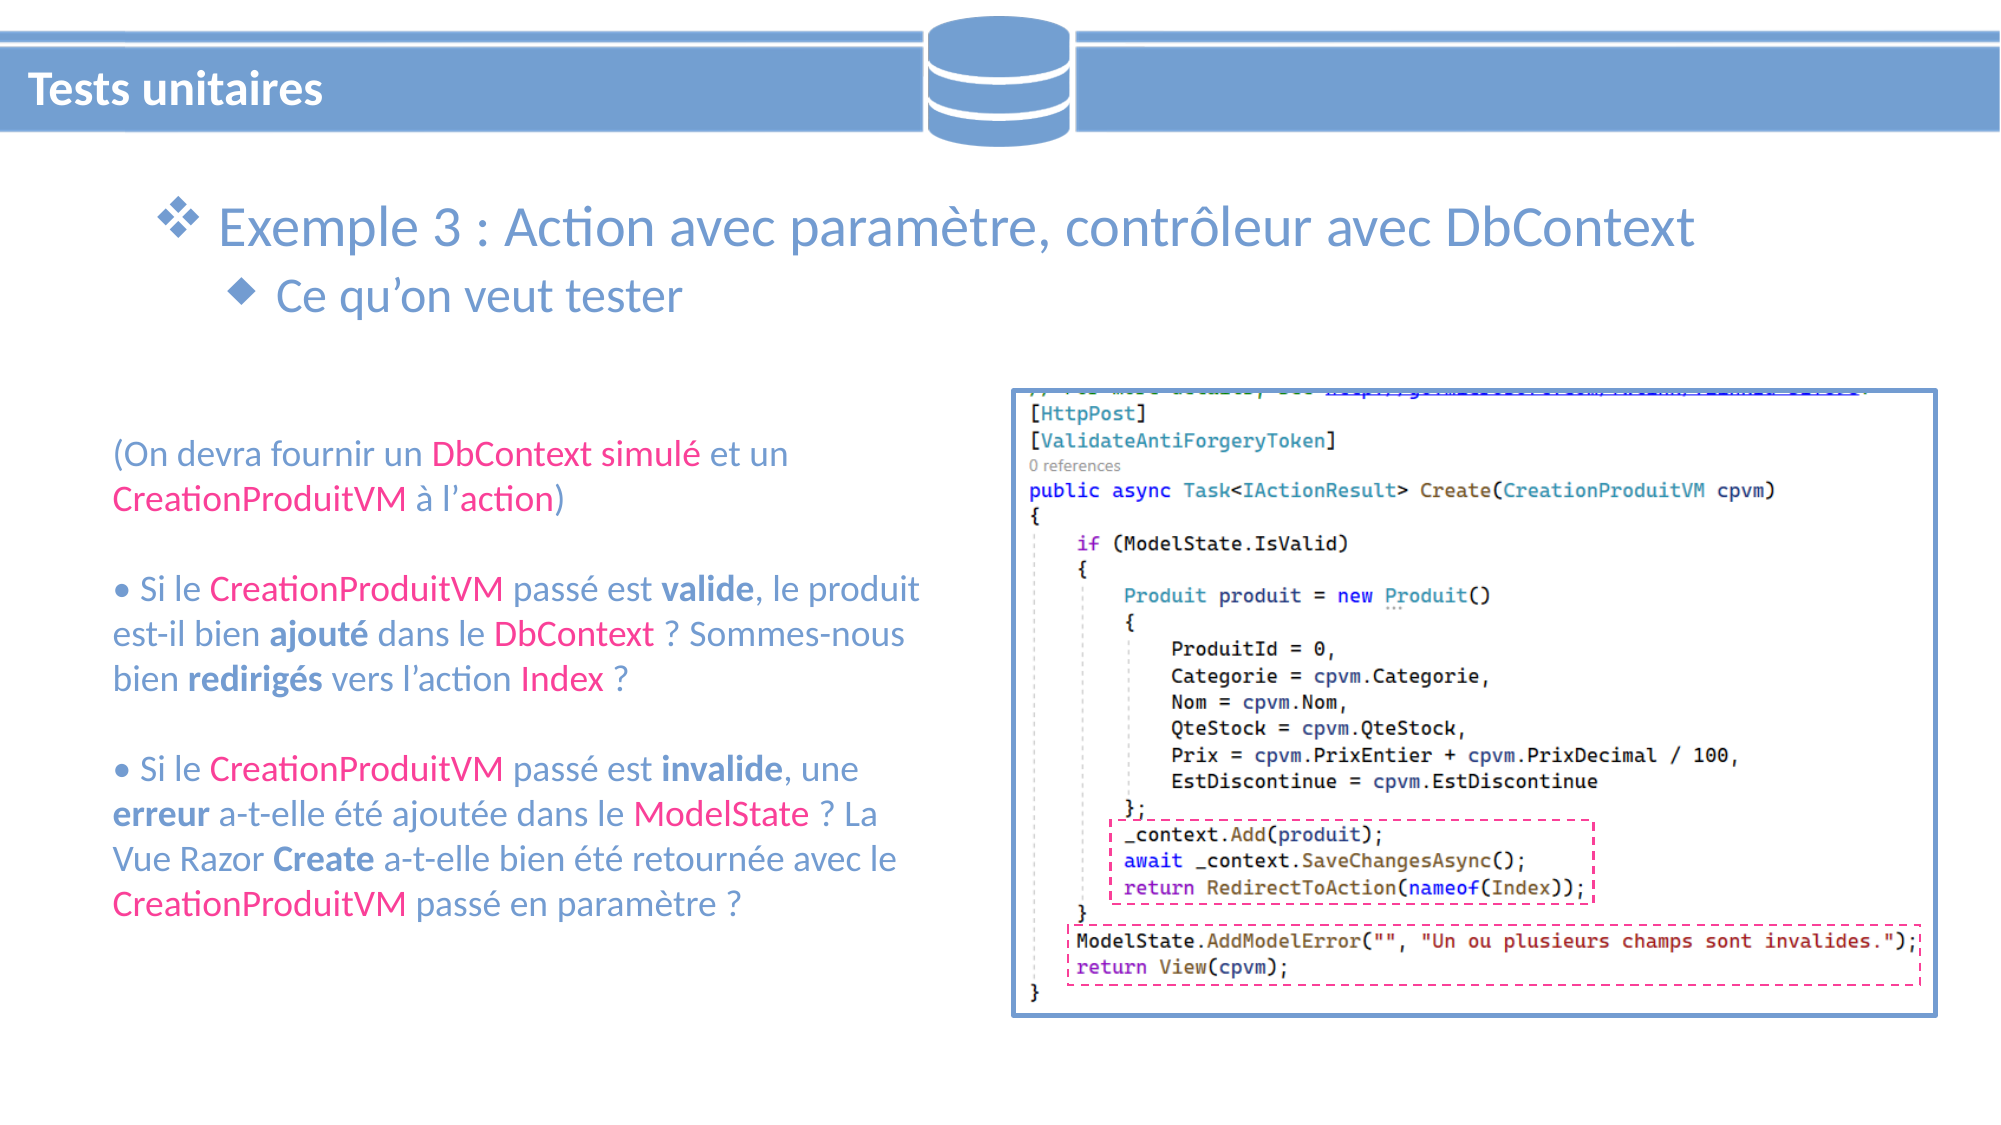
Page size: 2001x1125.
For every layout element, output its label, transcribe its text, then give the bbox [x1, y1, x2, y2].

picture [0, 3, 2000, 160]
picture [1015, 392, 1934, 1014]
title Tests unitaires [12, 58, 913, 120]
text_box (On devra fournir un DbContext simulé et un CreationProduitVM à l’action) • Si le CreationProduitVM passé est valide, le produit est-il bien ajouté dans le DbContext ? Sommes-nous bien redirigés vers l’action Index ? • Si le CreationProduitVM passé est invalide, une erreur a-t-elle été ajoutée dans le ModelState ? La Vue Razor Create a-t-elle bien été retournée avec le CreationProduitVM passé en paramètre ? [97, 421, 945, 931]
list Exemple 3 : Action avec paramètre, contrôleur avec DbContext Ce qu’on veut tester [137, 188, 1862, 1014]
